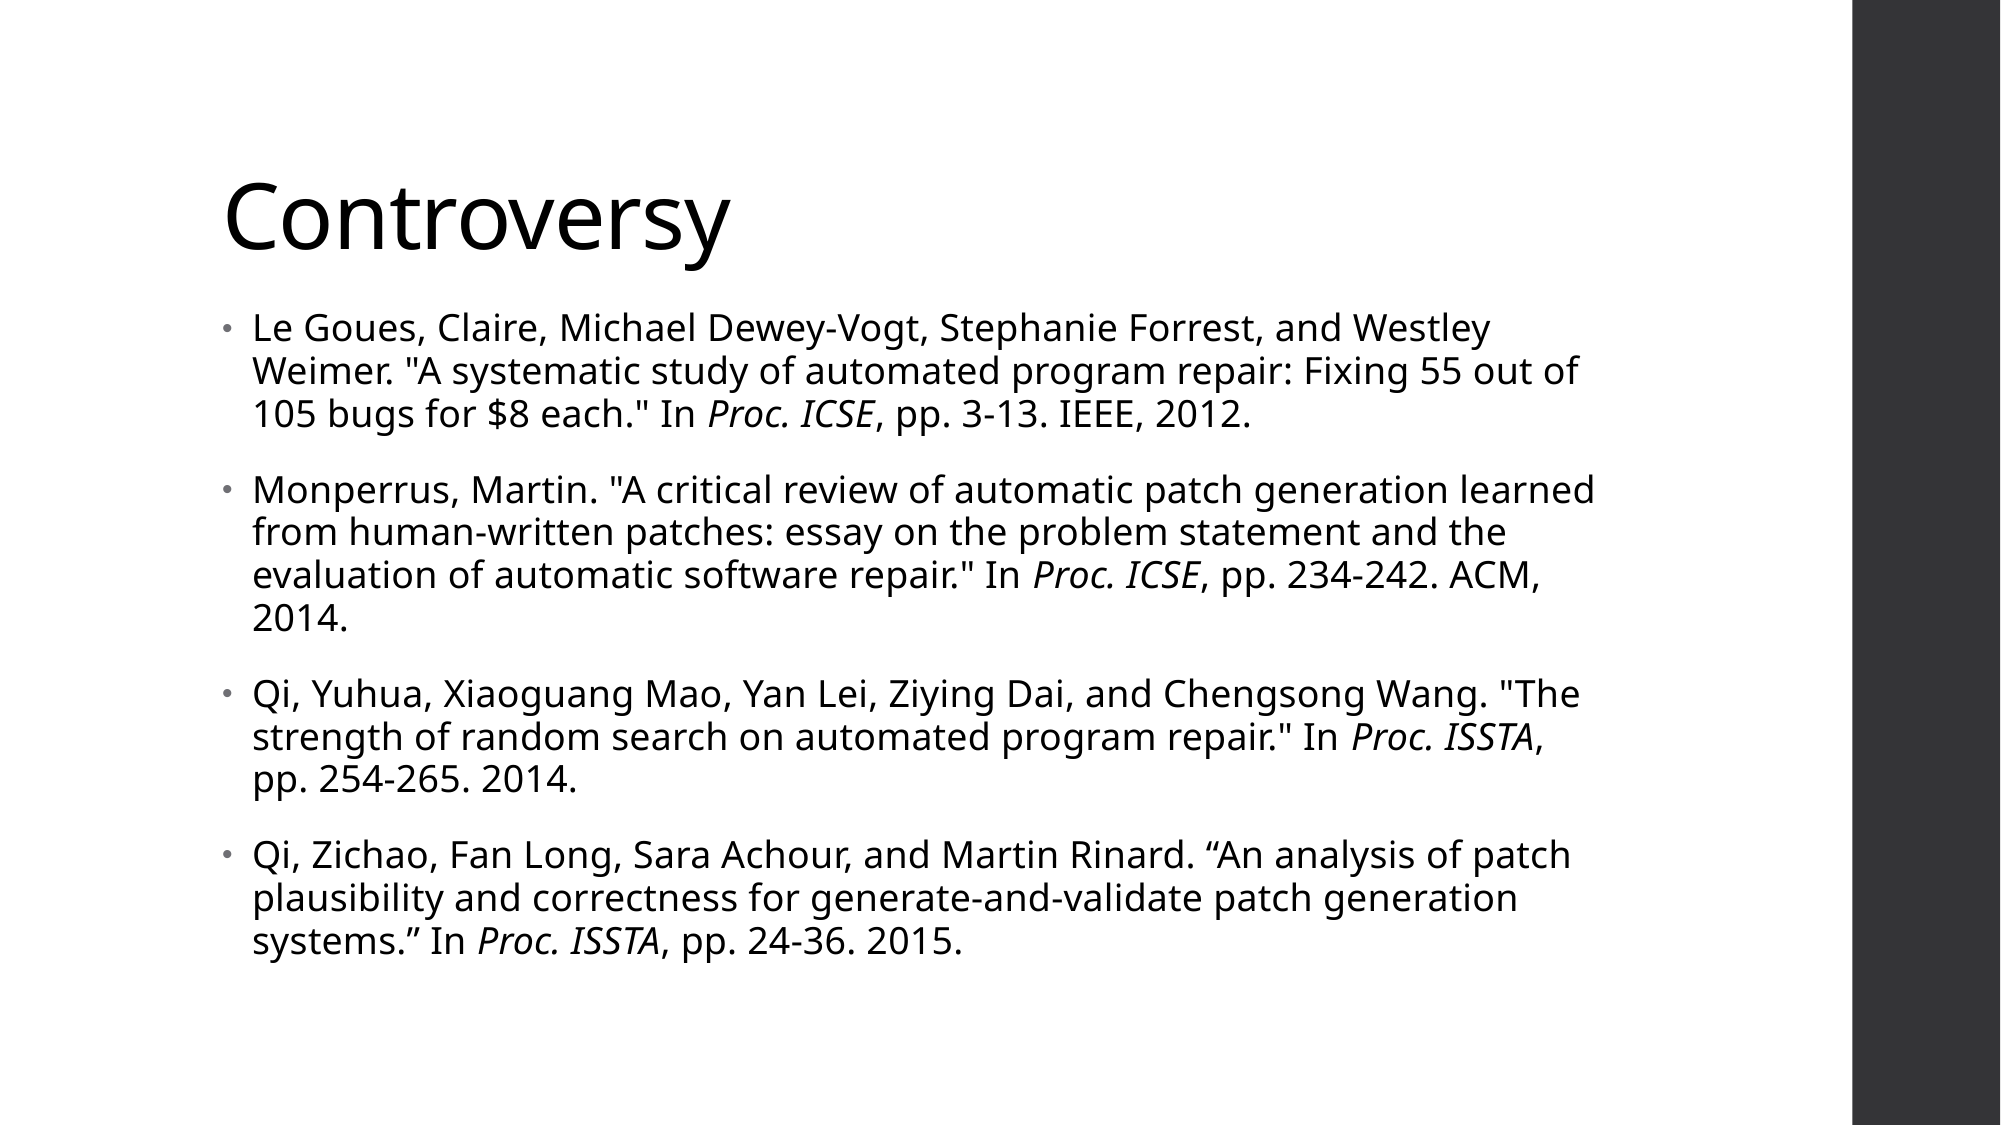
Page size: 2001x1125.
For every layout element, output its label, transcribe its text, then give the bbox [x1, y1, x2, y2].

title Controversy [206, 60, 1797, 278]
list Le Goues, Claire, Michael Dewey-Vogt, Stephanie Forrest, and Westley Weimer. "A systematic study of automated program repair: Fixing 55 out of 105 bugs for $8 each." In Proc. ICSE, pp. 3-13. IEEE, 2012. Monperrus, Martin. "A critical review of automatic patch generation learned from human-written patches: essay on the problem statement and the evaluation of automatic software repair." In Proc. ICSE, pp. 234-242. ACM, 2014. Qi, Yuhua, Xiaoguang Mao, Yan Lei, Ziying Dai, and Chengsong Wang. "The strength of random search on automated program repair." In Proc. ISSTA, pp. 254-265. 2014. Qi, Zichao, Fan Long, Sara Achour, and Martin Rinard. “An analysis of patch plausibility and correctness for generate-and-validate patch generation systems.” In Proc. ISSTA, pp. 24-36. 2015. [206, 299, 1617, 1014]
